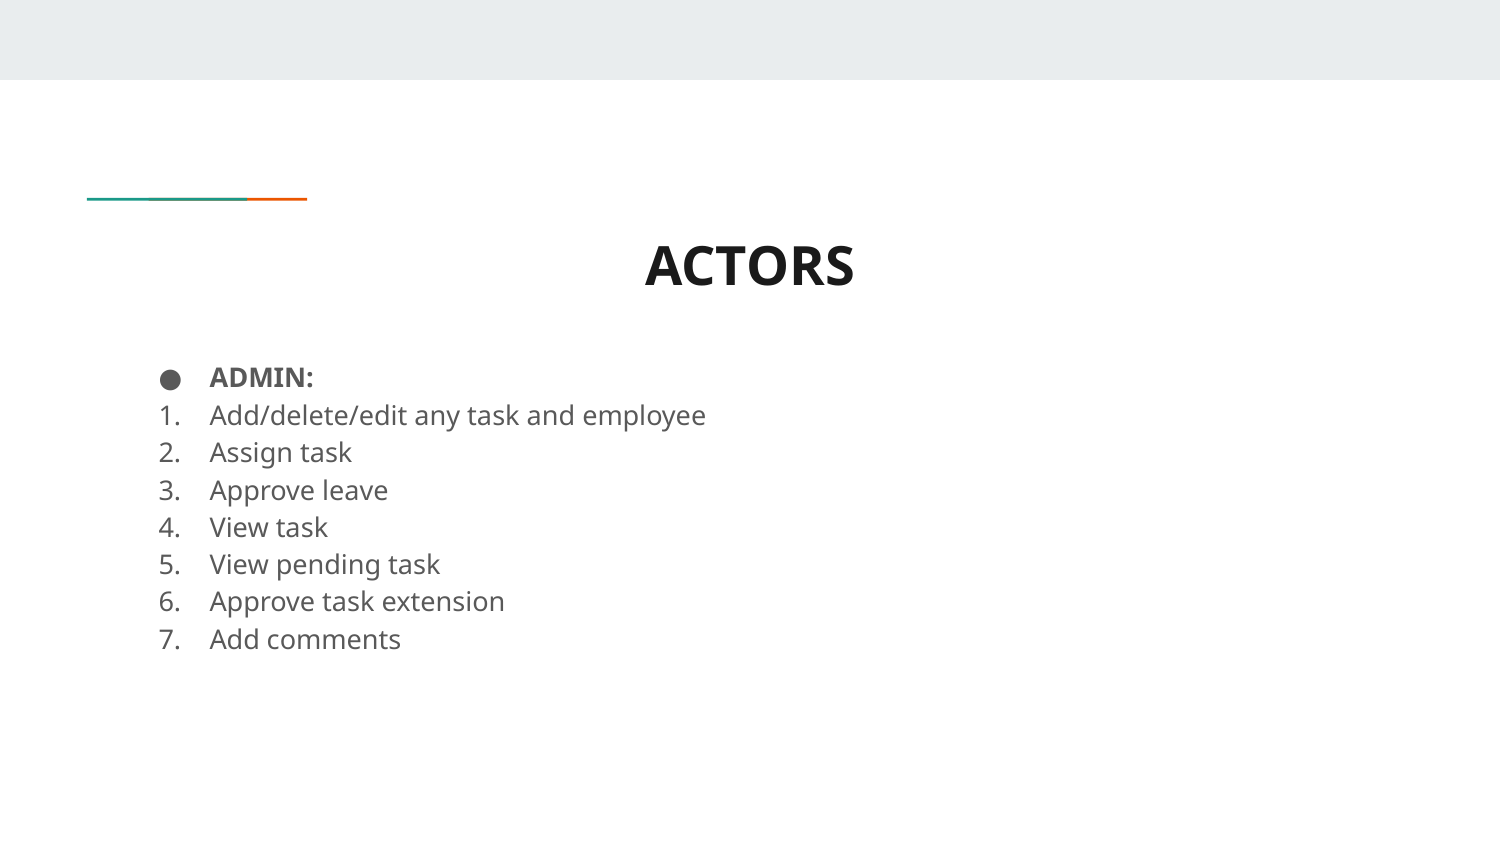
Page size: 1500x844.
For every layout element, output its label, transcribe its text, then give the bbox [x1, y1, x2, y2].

list ADMIN: Add/delete/edit any task and employee Assign task Approve leave View task View pending task Approve task extension Add comments [119, 341, 1381, 712]
title ACTORS [119, 216, 1381, 305]
